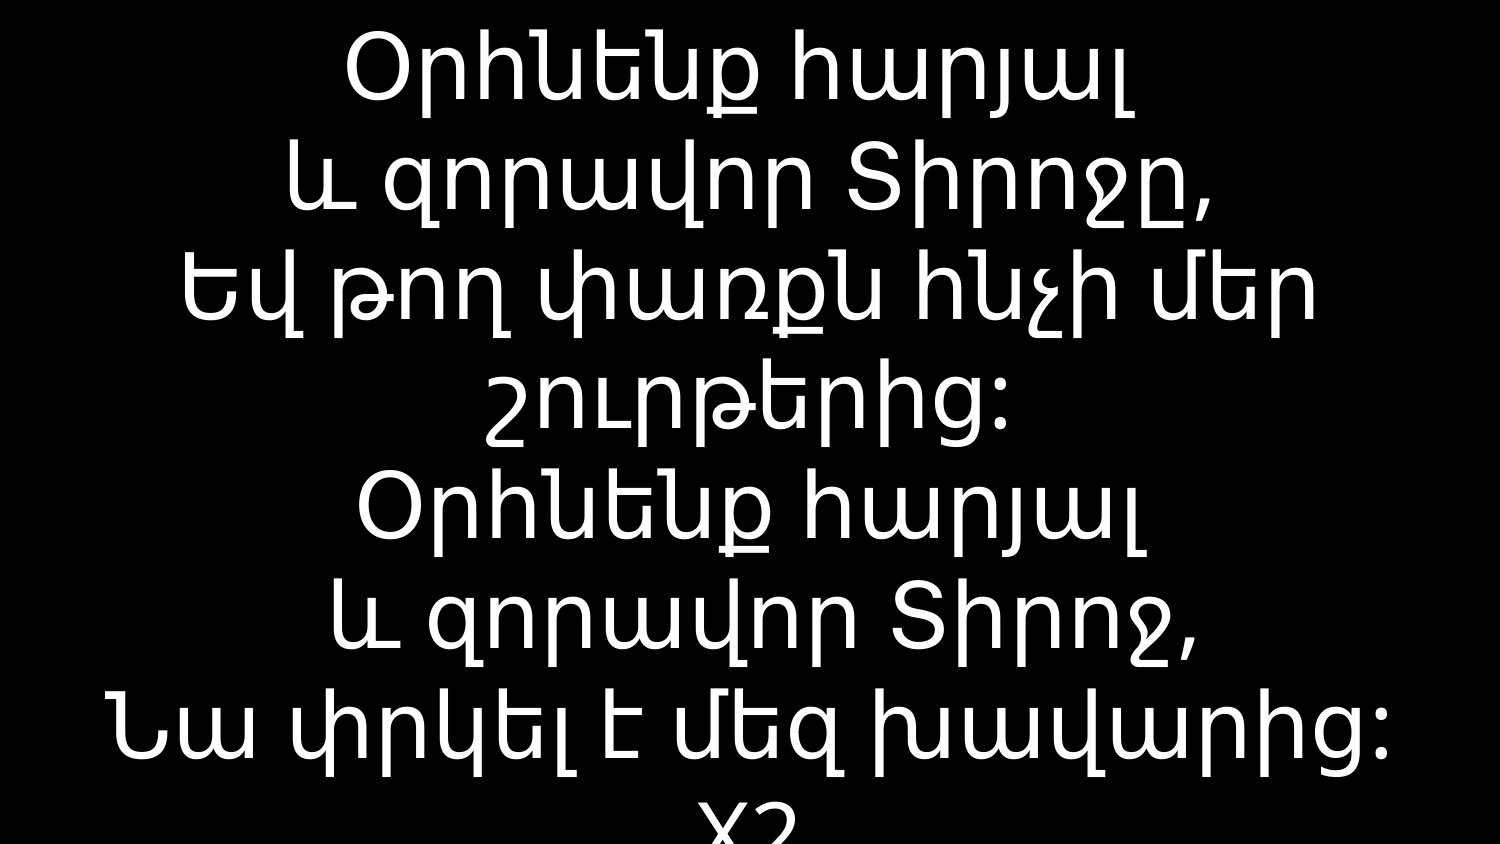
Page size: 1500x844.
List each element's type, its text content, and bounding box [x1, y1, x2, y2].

title Օրհնենք հարյալ և զորավոր Տիրոջը, Եվ թող փառքն հնչի մեր շուրթերից: Օրհնենք հարյալ և զորավոր Տիրոջ, Նա փրկել է մեզ խավարից: X2 [0, 0, 1500, 844]
